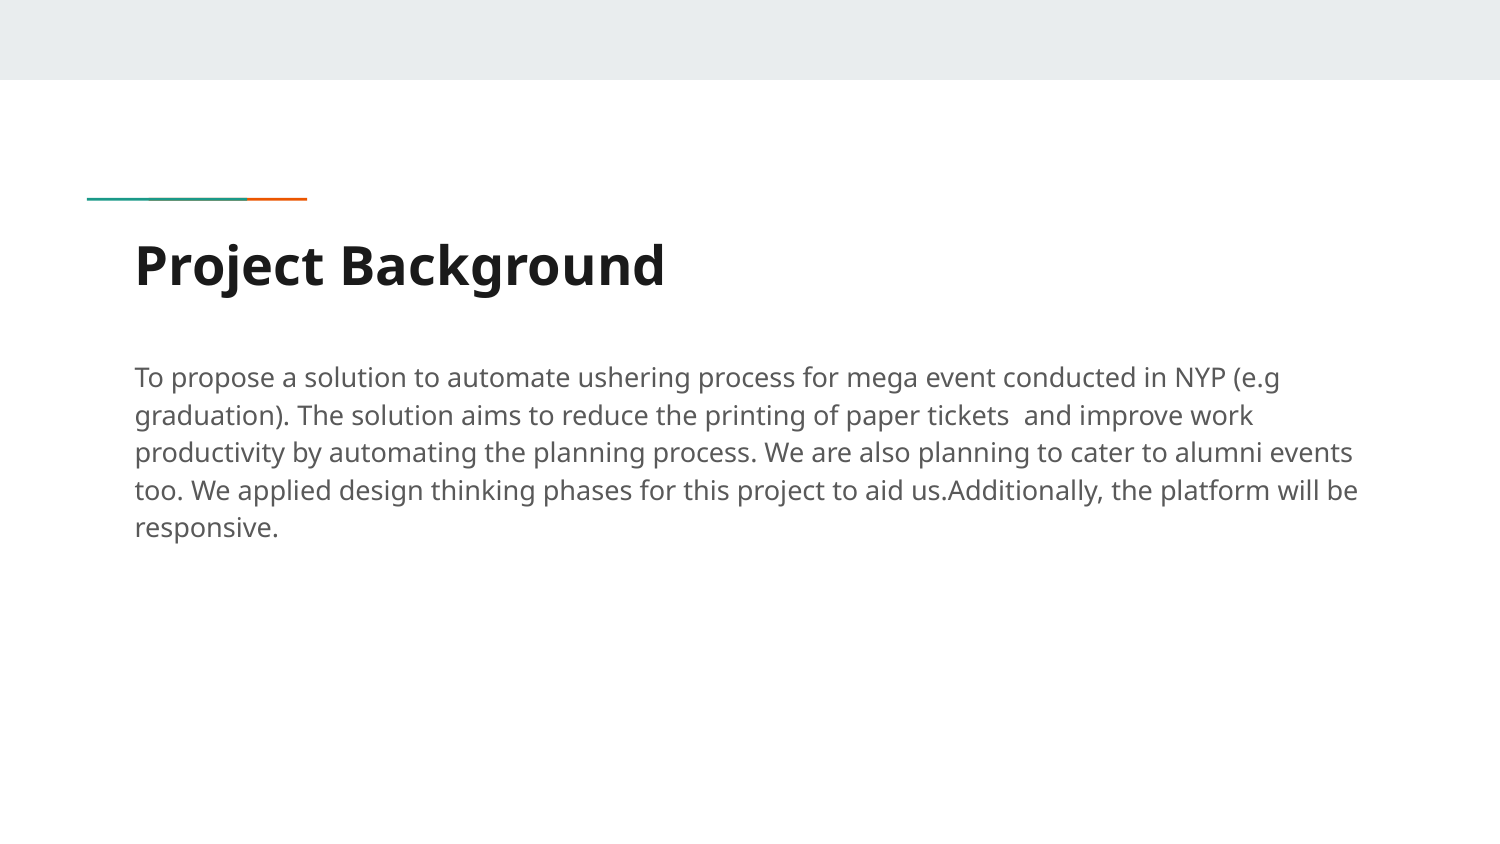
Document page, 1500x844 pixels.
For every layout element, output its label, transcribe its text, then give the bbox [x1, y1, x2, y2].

title Project Background [119, 216, 1381, 305]
list To propose a solution to automate ushering process for mega event conducted in NYP (e.g graduation). The solution aims to reduce the printing of paper tickets and improve work productivity by automating the planning process. We are also planning to cater to alumni events too. We applied design thinking phases for this project to aid us.Additionally, the platform will be responsive. [119, 341, 1381, 712]
